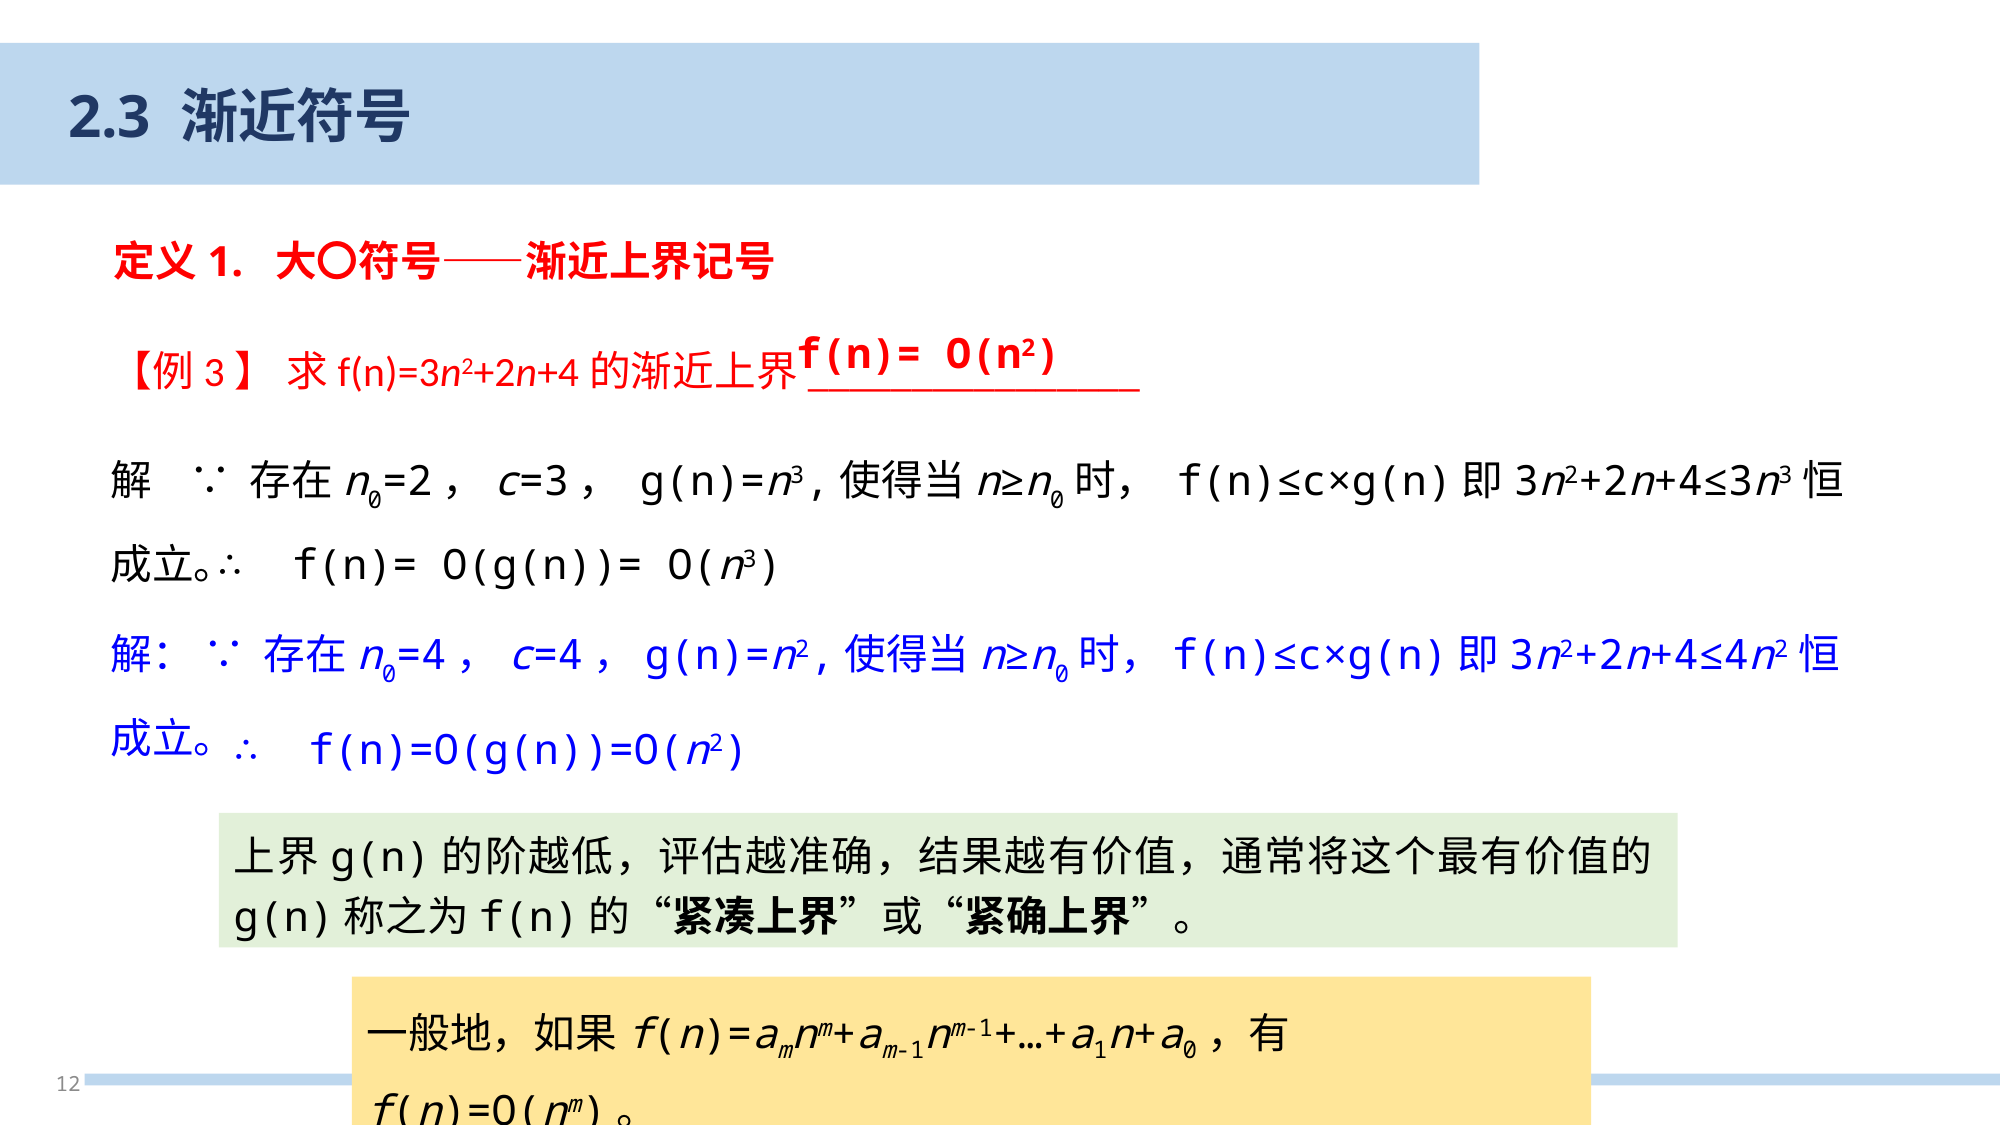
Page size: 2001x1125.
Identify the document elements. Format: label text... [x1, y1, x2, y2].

text_box 解 ∵ 存在n0=2，c=3， g(n)=n3,使得当n≥n0时， f(n)≤c×g(n)即3n2+2n+4≤3n3恒成立。 [95, 417, 1870, 596]
slide_number 12 [17, 1053, 96, 1116]
text_box f(n)= O(n2) [781, 294, 1076, 385]
text_box 定义1. 大〇符号——渐近上界记号 [99, 227, 791, 292]
text_box ∴ f(n)=O(g(n))=O(n2) [218, 715, 869, 780]
text_box 一般地，如果f(n)=amnm+am-1nm-1+…+a1n+a0，有f(n)=O(nm)。 [351, 976, 1592, 1125]
list 2.3 渐近符号 [0, 42, 1480, 185]
text_box 【例3】 求f(n)=3n2+2n+4的渐近上界________________ [95, 312, 1404, 403]
text_box 上界g(n)的阶越低，评估越准确，结果越有价值，通常将这个最有价值的g(n)称之为f(n)的“紧凑上界”或“紧确上界”。 [218, 812, 1678, 948]
text_box 解： ∵ 存在n0=4，c=4，g(n)=n2,使得当n≥n0时，f(n)≤c×g(n)即3n2+2n+4≤4n2恒成立。 [95, 591, 1888, 770]
